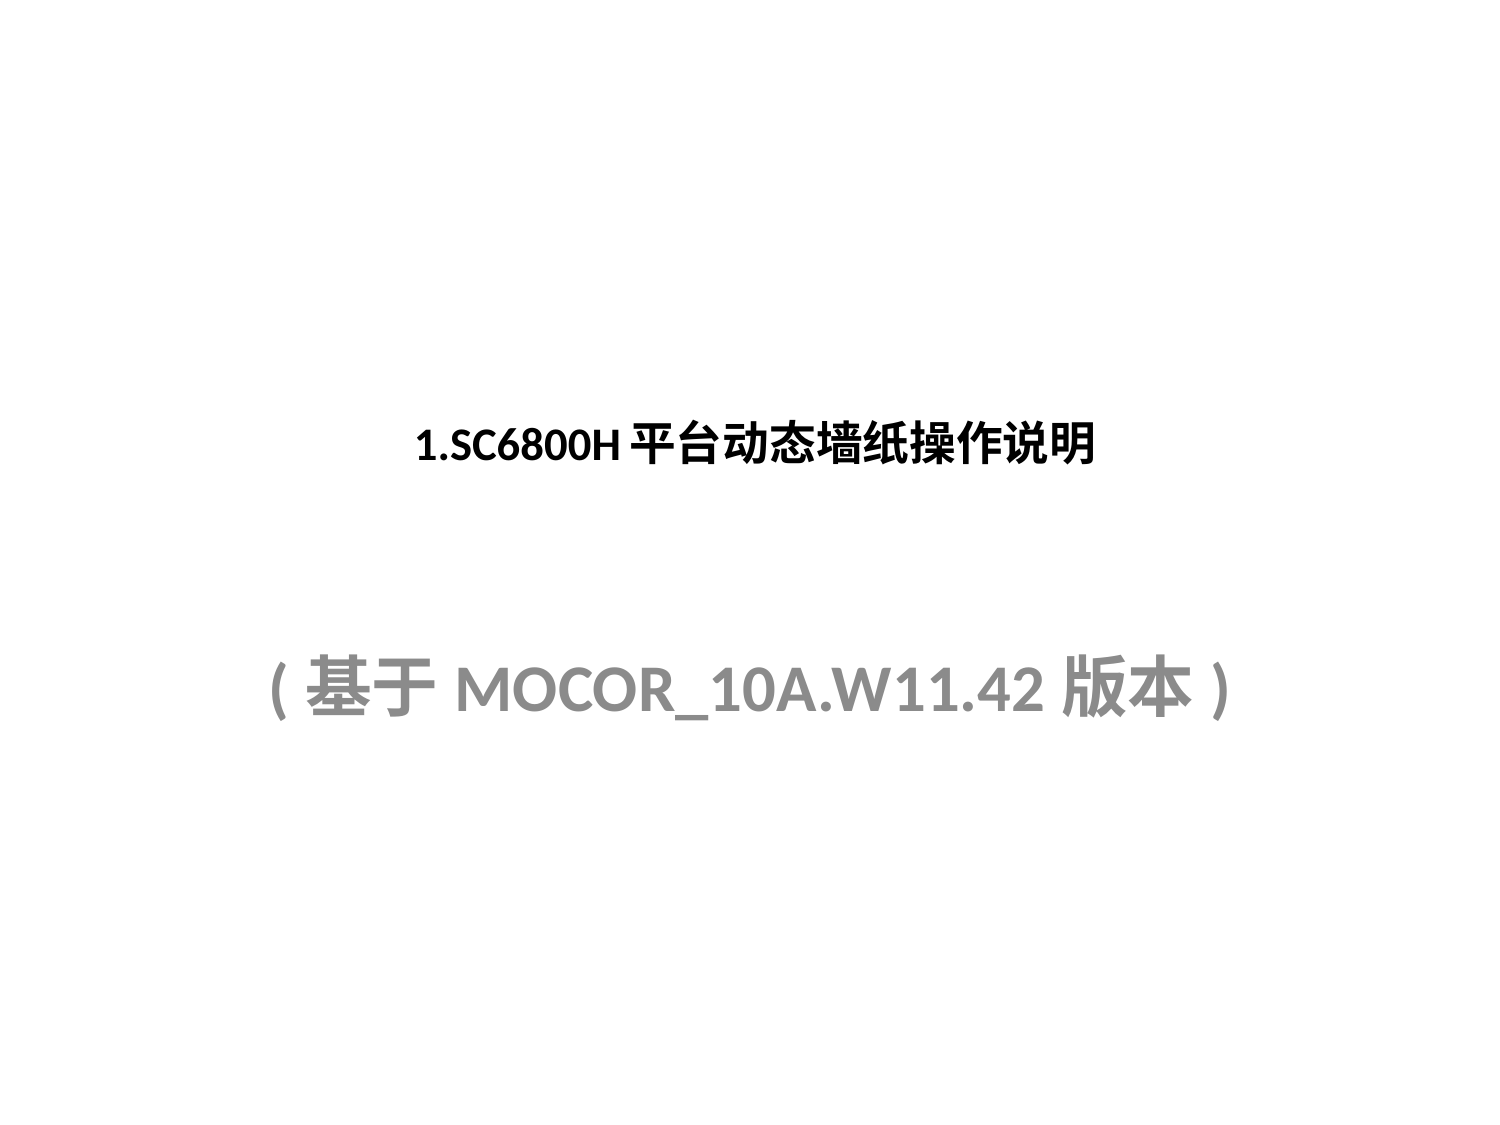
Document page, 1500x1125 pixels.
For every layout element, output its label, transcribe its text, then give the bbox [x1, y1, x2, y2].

title 1.SC6800H平台动态墙纸操作说明 [112, 349, 1388, 591]
subtitle (基于MOCOR_10A.W11.42版本) [225, 637, 1275, 925]
